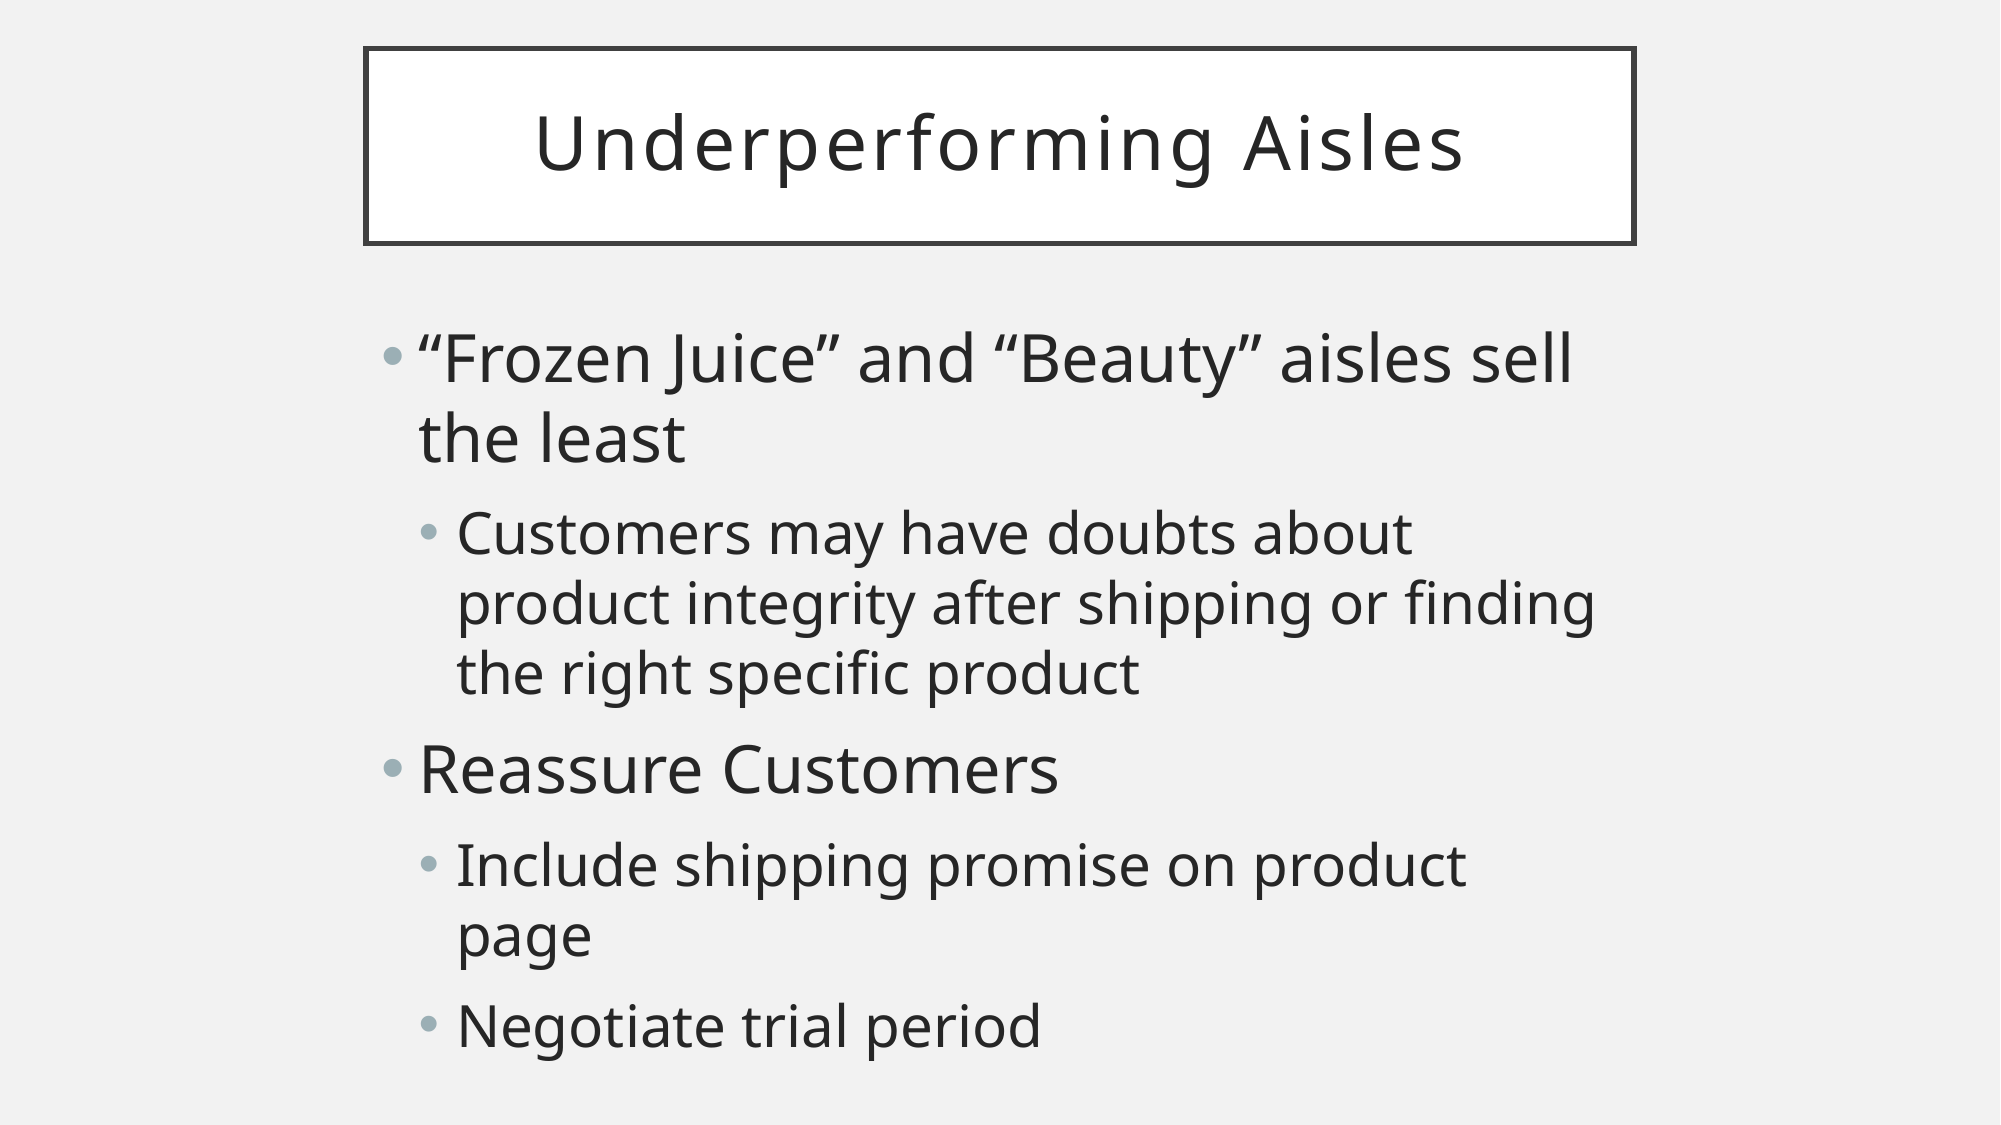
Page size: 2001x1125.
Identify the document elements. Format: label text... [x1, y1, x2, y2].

list “Frozen Juice” and “Beauty” aisles sell the least Customers may have doubts about product integrity after shipping or finding the right specific product Reassure Customers Include shipping promise on product page Negotiate trial period [366, 308, 1634, 1077]
title Underperforming Aisles [363, 46, 1637, 246]
